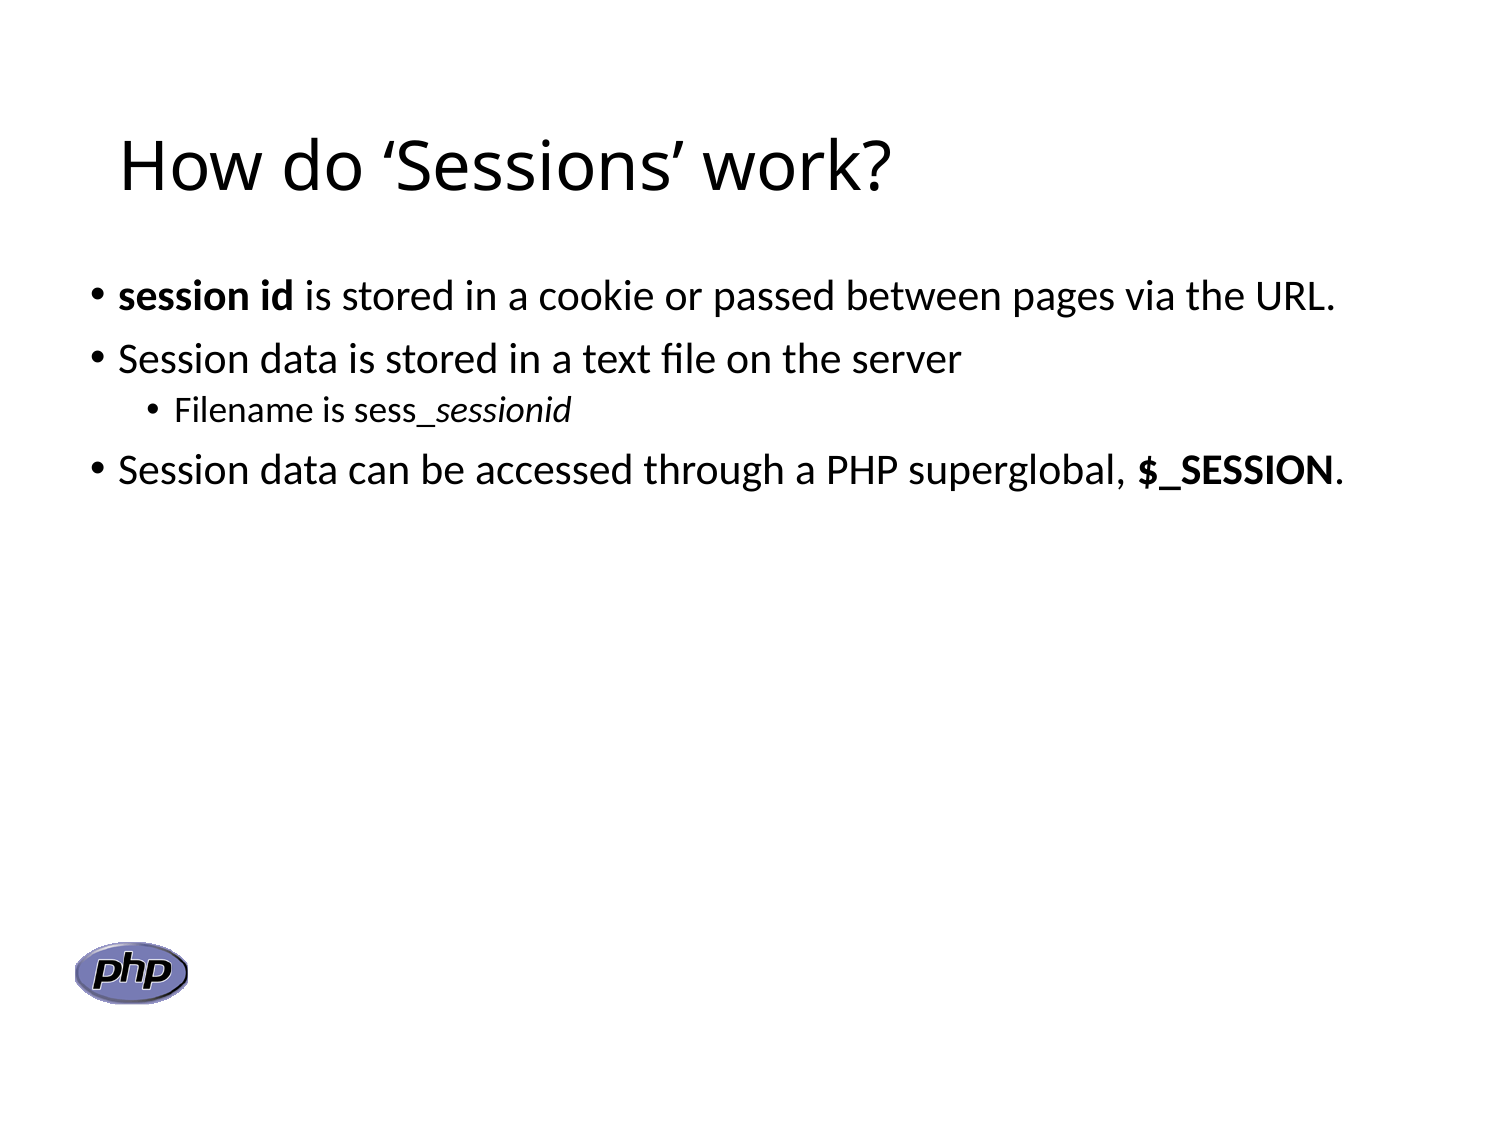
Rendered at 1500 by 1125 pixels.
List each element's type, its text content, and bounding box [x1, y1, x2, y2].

title How do ‘Sessions’ work? [103, 59, 1397, 265]
list session id is stored in a cookie or passed between pages via the URL. Session data is stored in a text file on the server Filename is sess_sessionid Session data can be accessed through a PHP superglobal, $_SESSION. [75, 265, 1425, 1075]
